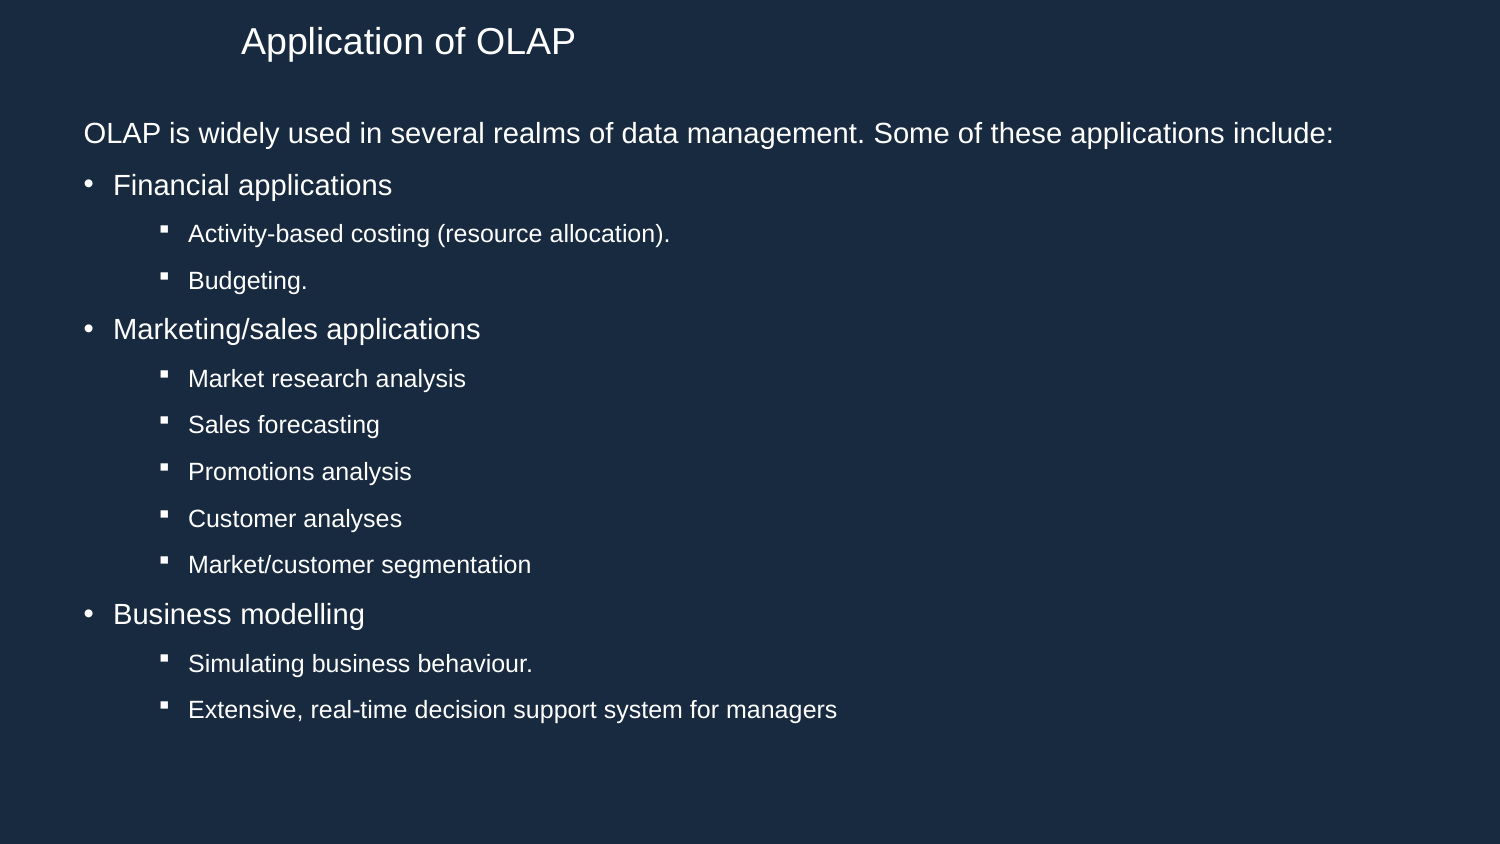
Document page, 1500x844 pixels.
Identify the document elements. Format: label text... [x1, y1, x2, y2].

text_box Application of OLAP [226, 9, 592, 70]
text_box OLAP is widely used in several realms of data management. Some of these applications include: Financial applications Activity-based costing (resource allocation). Budgeting. Marketing/sales applications Market research analysis Sales forecasting Promotions analysis Customer analyses Market/customer segmentation Business modelling Simulating business behaviour. Extensive, real-time decision support system for managers [68, 107, 1450, 731]
